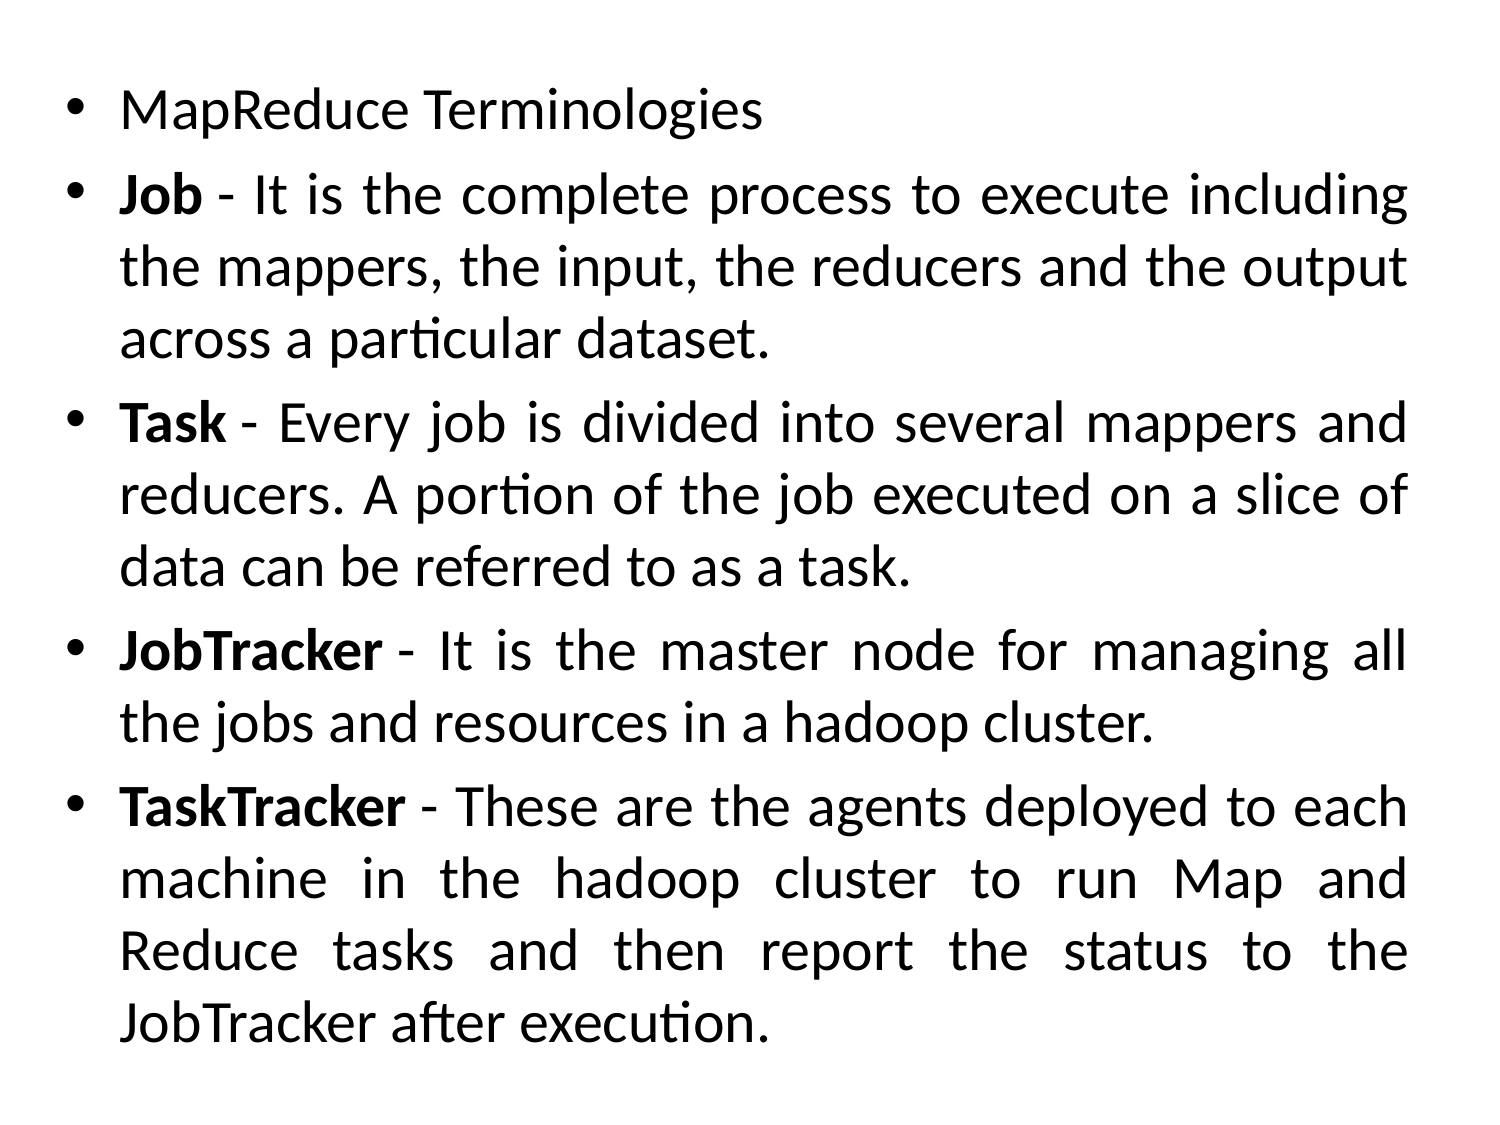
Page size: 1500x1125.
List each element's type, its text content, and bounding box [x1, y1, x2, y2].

list MapReduce Terminologies Job - It is the complete process to execute including the mappers, the input, the reducers and the output across a particular dataset. Task - Every job is divided into several mappers and reducers. A portion of the job executed on a slice of data can be referred to as a task. JobTracker - It is the master node for managing all the jobs and resources in a hadoop cluster. TaskTracker - These are the agents deployed to each machine in the hadoop cluster to run Map and Reduce tasks and then report the status to the JobTracker after execution. [50, 62, 1425, 1063]
